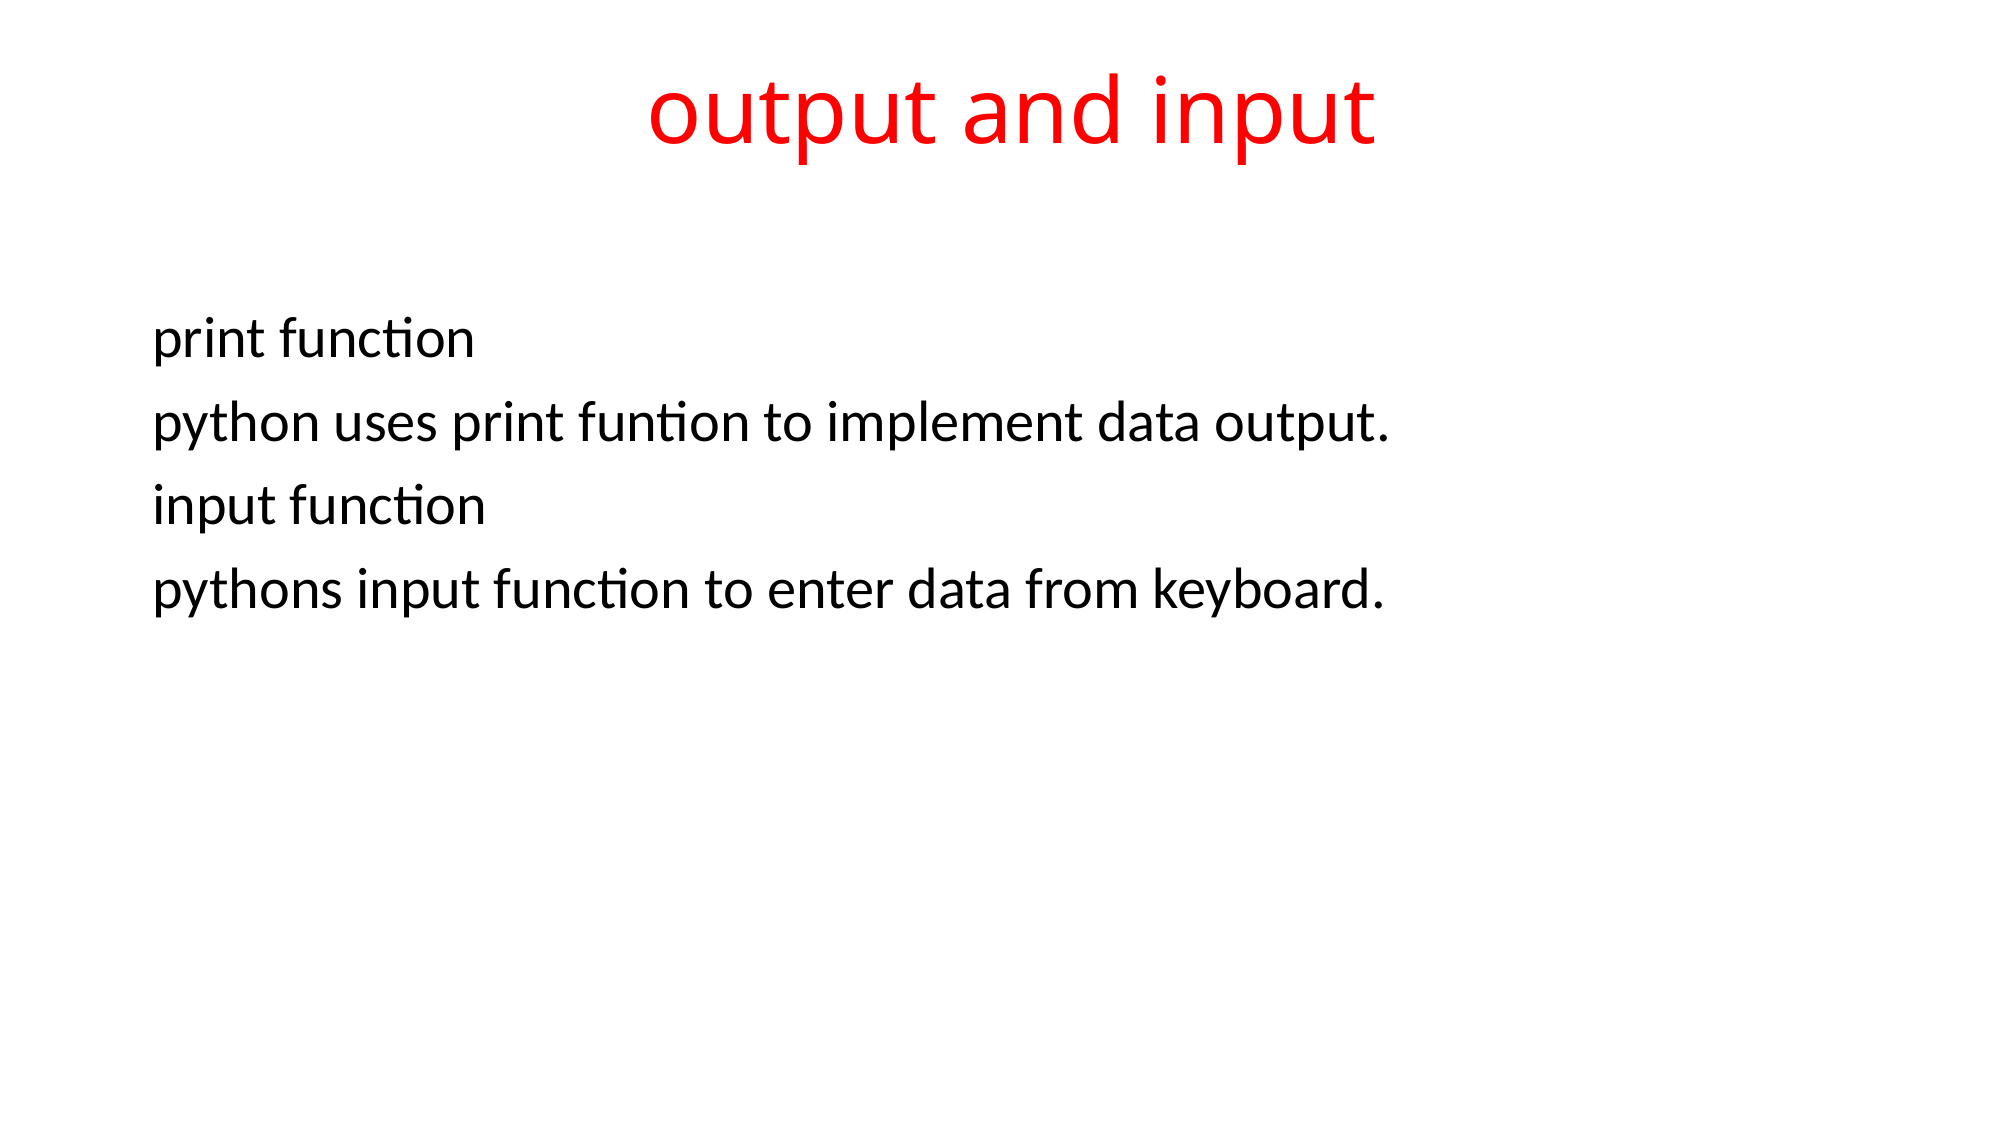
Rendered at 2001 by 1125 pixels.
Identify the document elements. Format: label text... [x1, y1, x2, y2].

title output and input [137, 59, 1863, 278]
list print function python uses print funtion to implement data output. input function pythons input function to enter data from keyboard. [137, 299, 1863, 1014]
